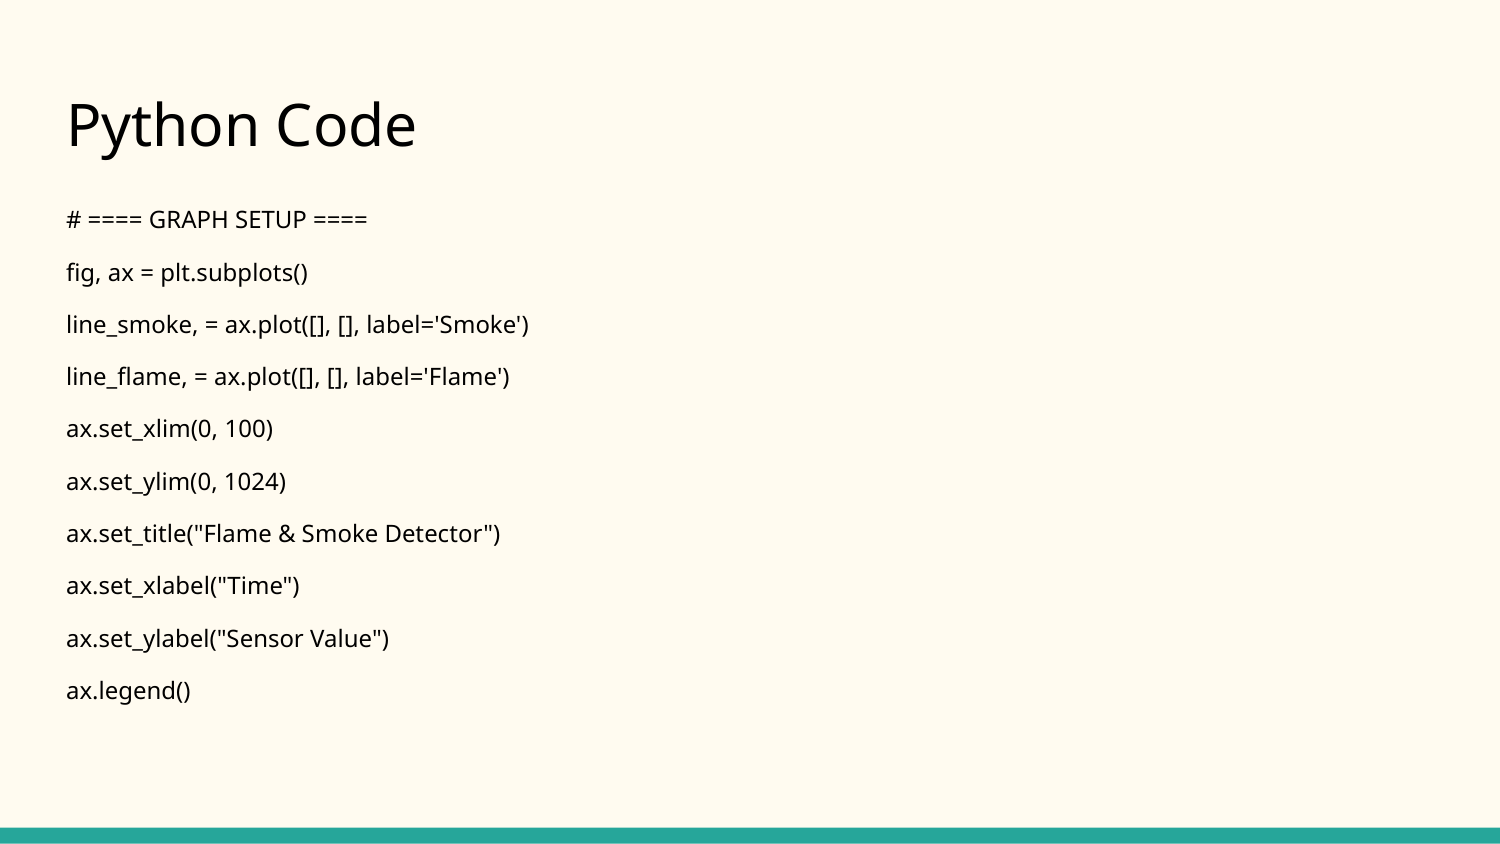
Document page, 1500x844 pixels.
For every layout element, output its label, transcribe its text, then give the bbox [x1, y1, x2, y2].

list # ==== GRAPH SETUP ==== fig, ax = plt.subplots() line_smoke, = ax.plot([], [], label='Smoke') line_flame, = ax.plot([], [], label='Flame') ax.set_xlim(0, 100) ax.set_ylim(0, 1024) ax.set_title("Flame & Smoke Detector") ax.set_xlabel("Time") ax.set_ylabel("Sensor Value") ax.legend() [51, 192, 1449, 750]
title Python Code [51, 72, 1449, 174]
